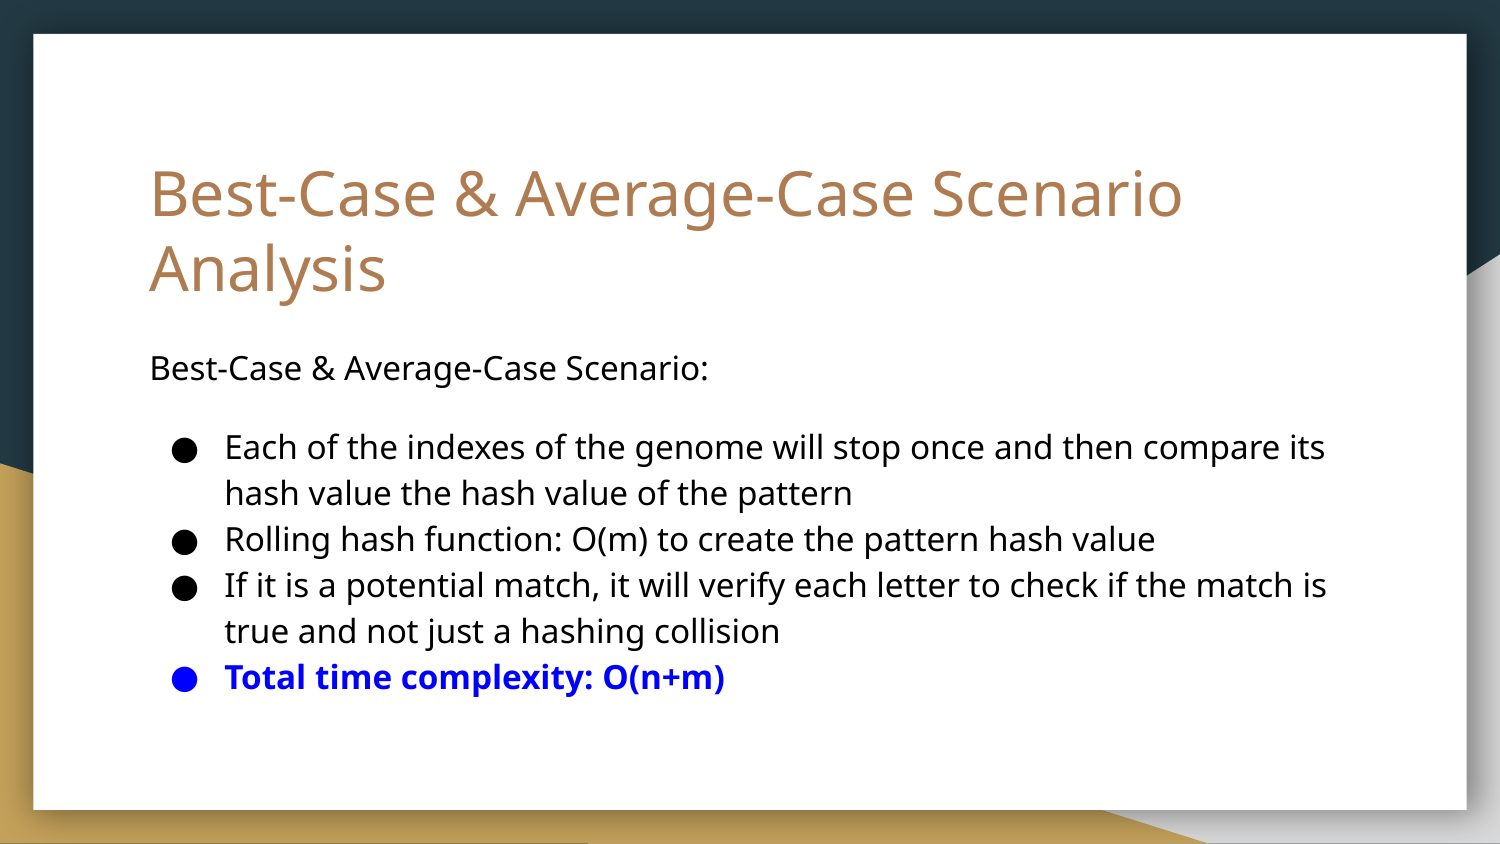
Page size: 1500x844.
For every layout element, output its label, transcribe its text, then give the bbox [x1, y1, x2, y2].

title Best-Case & Average-Case Scenario Analysis [134, 138, 1366, 296]
list Best-Case & Average-Case Scenario: Each of the indexes of the genome will stop once and then compare its hash value the hash value of the pattern Rolling hash function: O(m) to create the pattern hash value If it is a potential match, it will verify each letter to check if the match is true and not just a hashing collision Total time complexity: O(n+m) [134, 326, 1366, 729]
